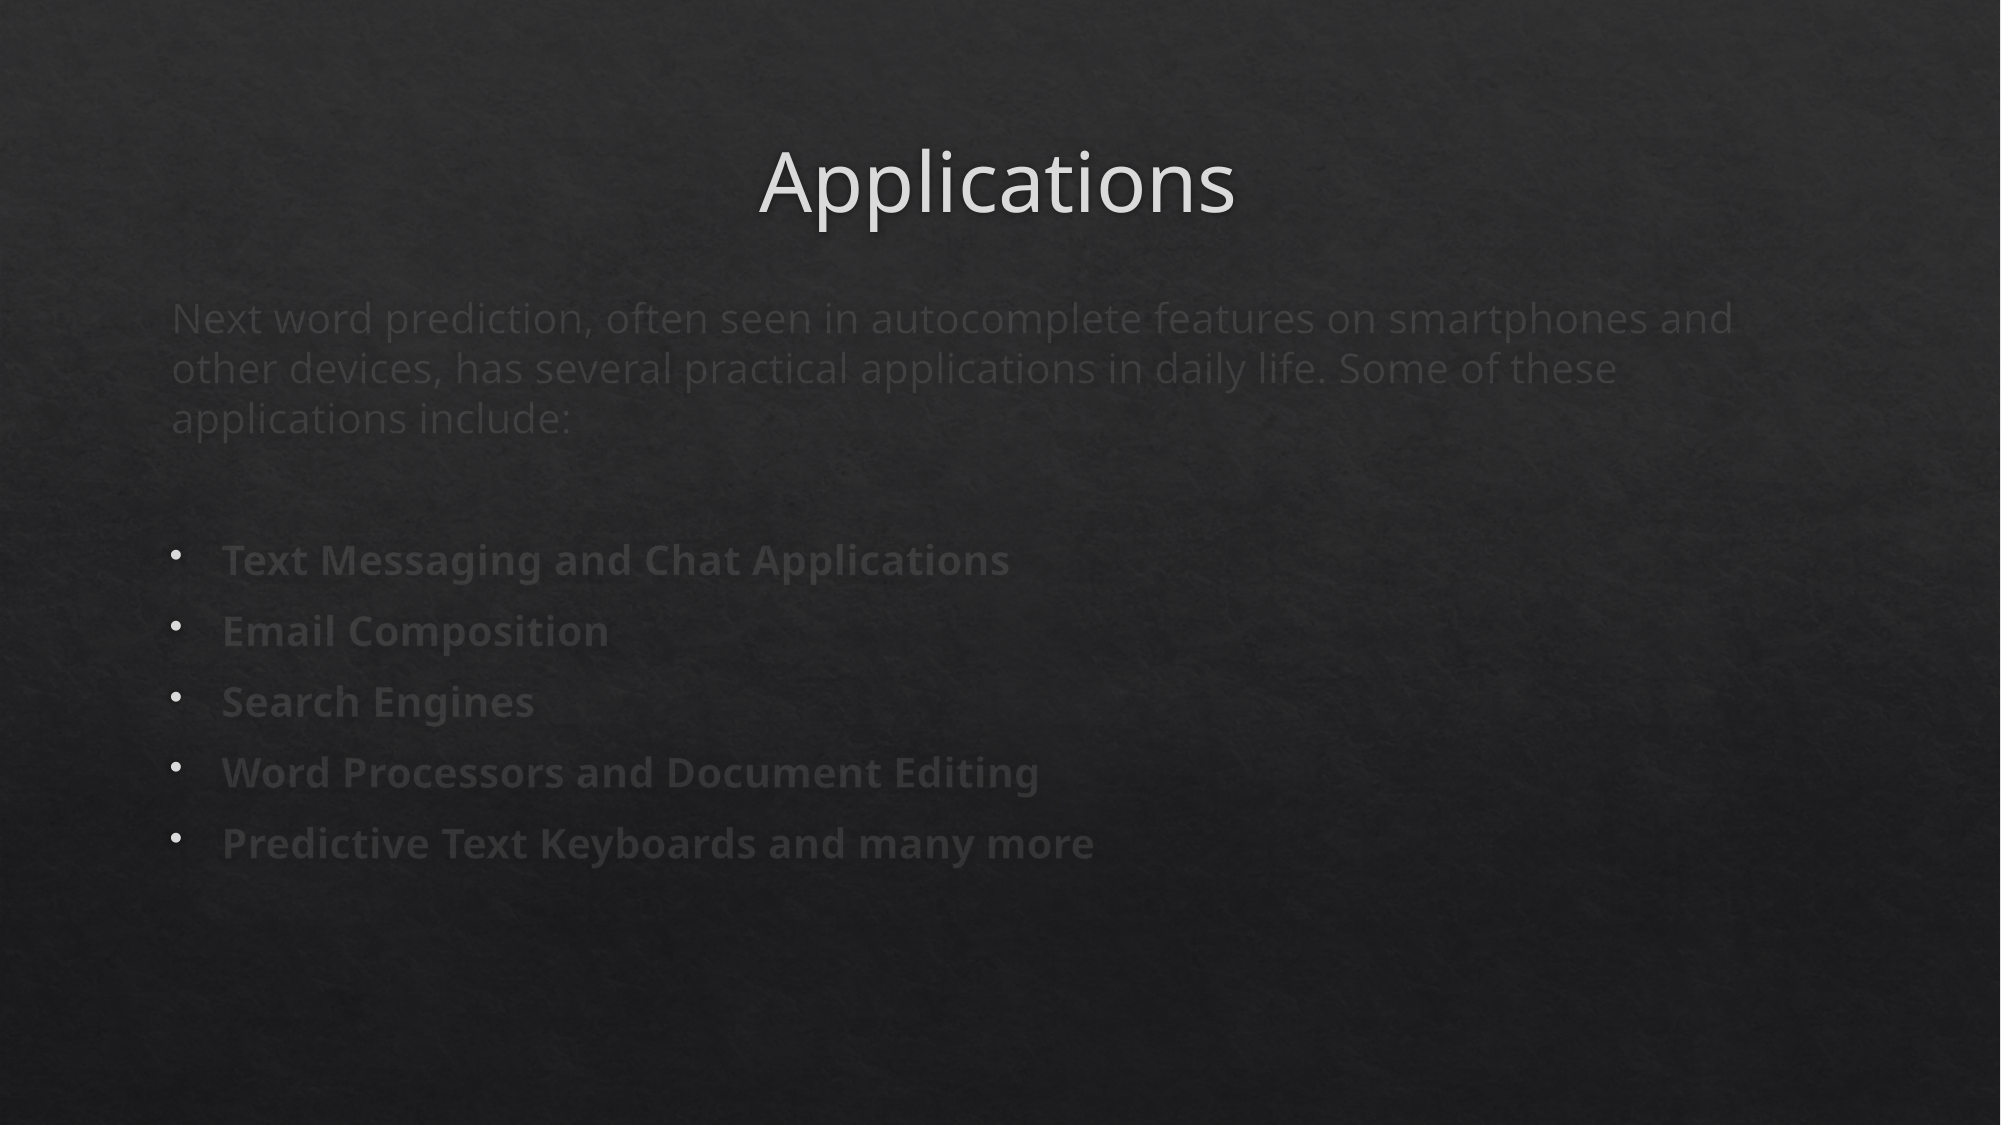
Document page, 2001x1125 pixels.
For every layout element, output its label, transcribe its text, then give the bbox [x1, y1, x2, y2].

list Next word prediction, often seen in autocomplete features on smartphones and other devices, has several practical applications in daily life. Some of these applications include: Text Messaging and Chat Applications Email Composition Search Engines Word Processors and Document Editing Predictive Text Keyboards and many more [149, 284, 1849, 950]
title Applications [149, 99, 1849, 260]
